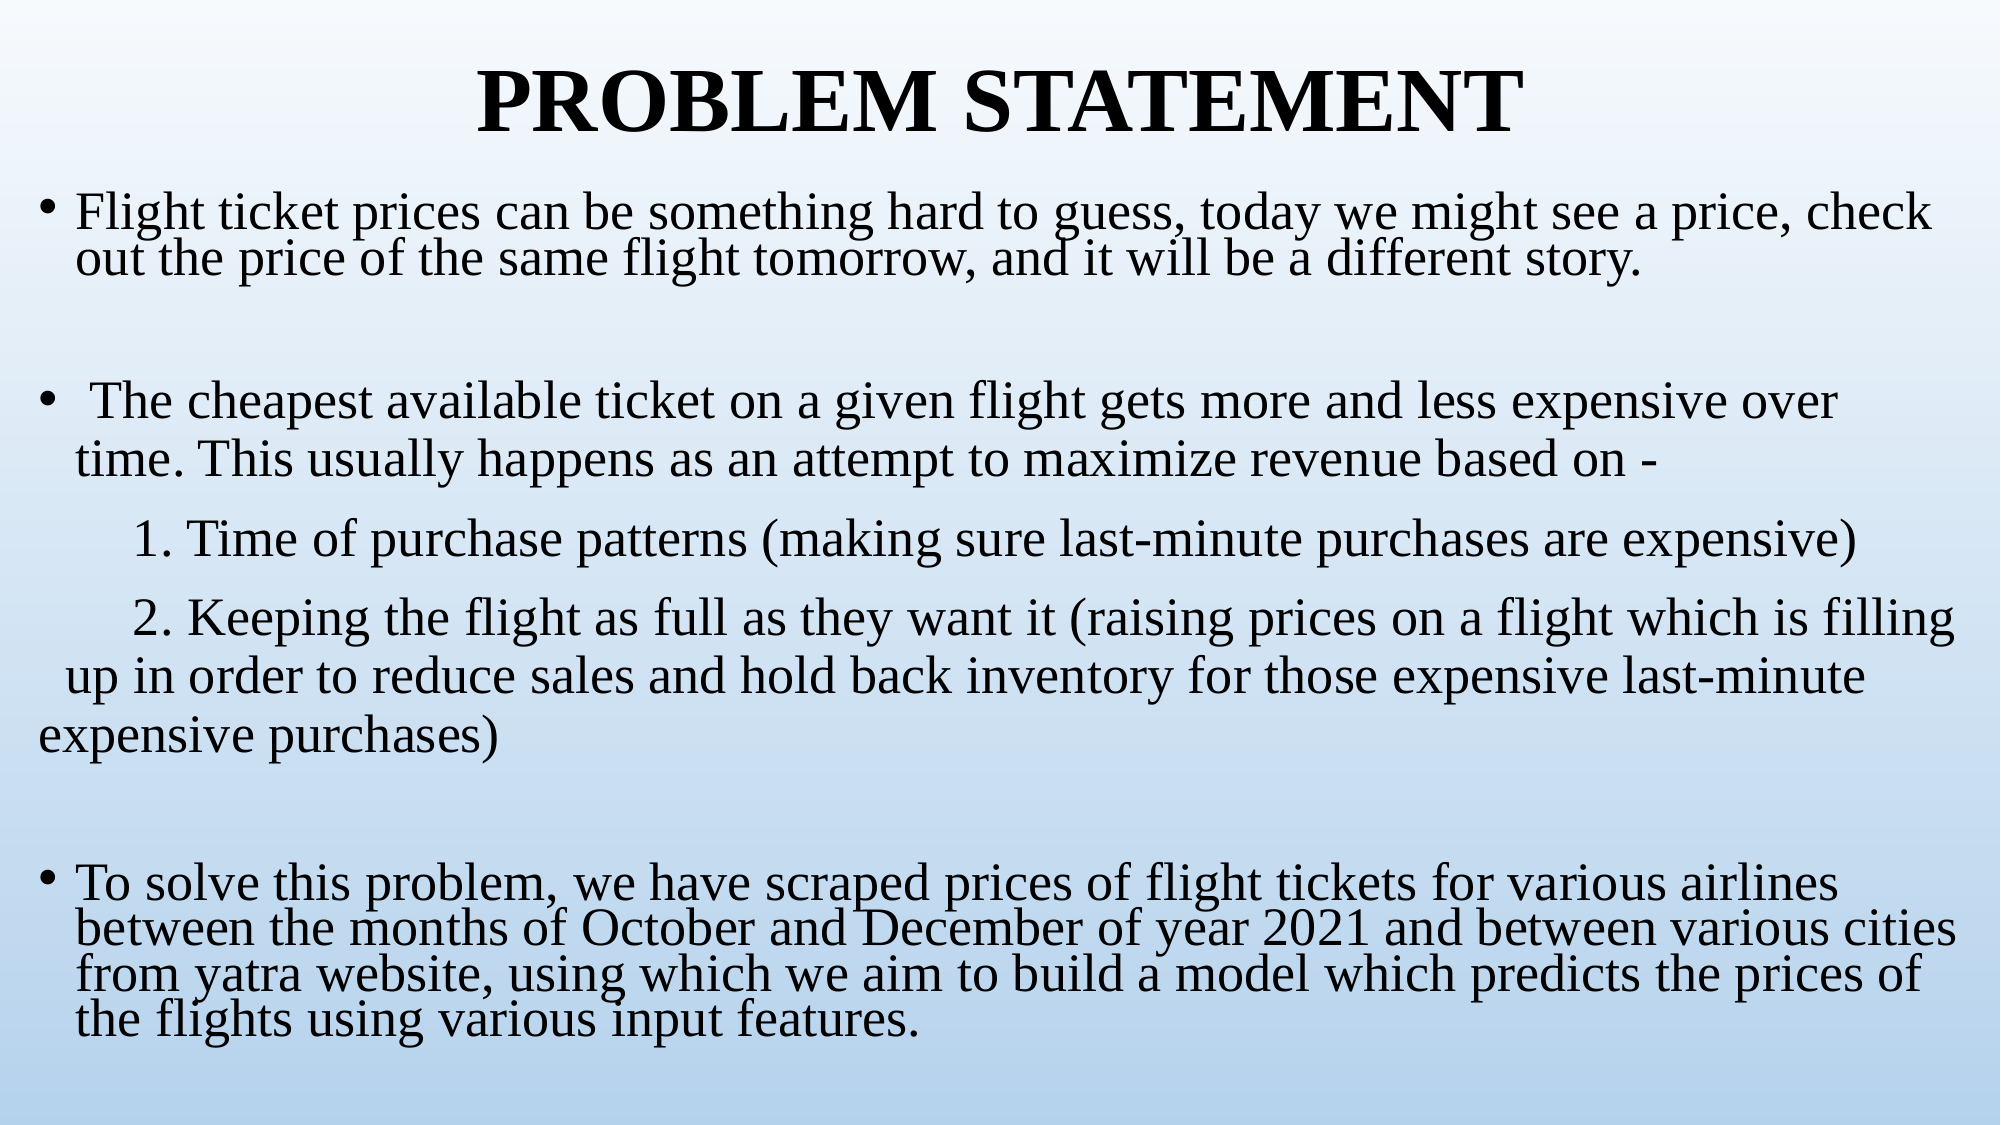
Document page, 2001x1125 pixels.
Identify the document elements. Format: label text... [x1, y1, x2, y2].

list Flight ticket prices can be something hard to guess, today we might see a price, check out the price of the same flight tomorrow, and it will be a different story. The cheapest available ticket on a given flight gets more and less expensive over time. This usually happens as an attempt to maximize revenue based on - 1. Time of purchase patterns (making sure last-minute purchases are expensive) 2. Keeping the flight as full as they want it (raising prices on a flight which is filling up in order to reduce sales and hold back inventory for those expensive last-minute expensive purchases) To solve this problem, we have scraped prices of flight tickets for various airlines between the months of October and December of year 2021 and between various cities from yatra website, using which we aim to build a model which predicts the prices of the flights using various input features. [23, 185, 1979, 1110]
title PROBLEM STATEMENT [138, 17, 1864, 185]
